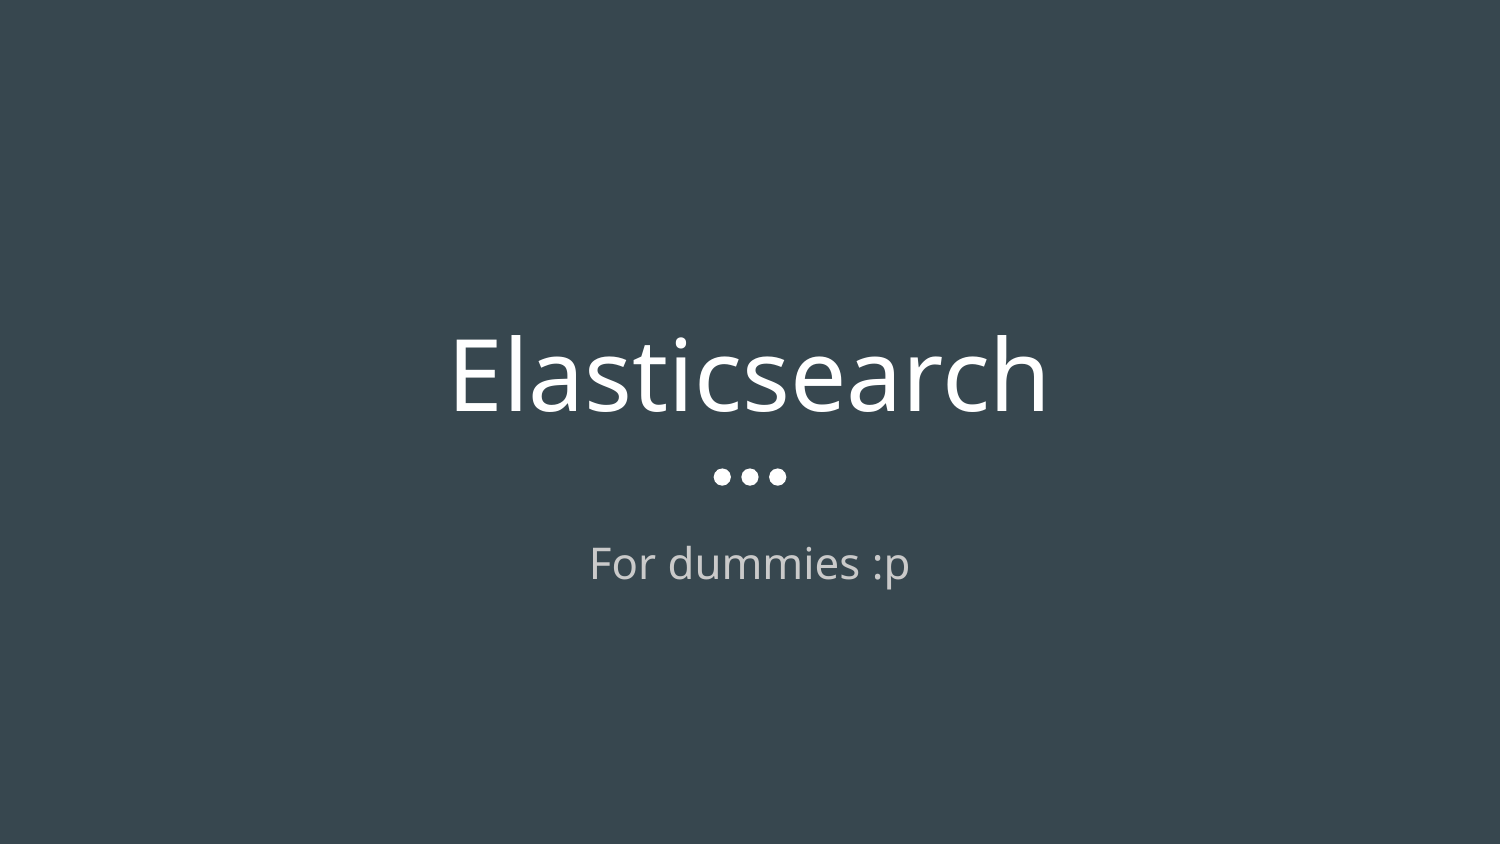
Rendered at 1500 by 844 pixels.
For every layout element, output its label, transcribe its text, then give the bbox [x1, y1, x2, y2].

subtitle For dummies :p [110, 520, 1390, 651]
title Elasticsearch [110, 162, 1390, 447]
